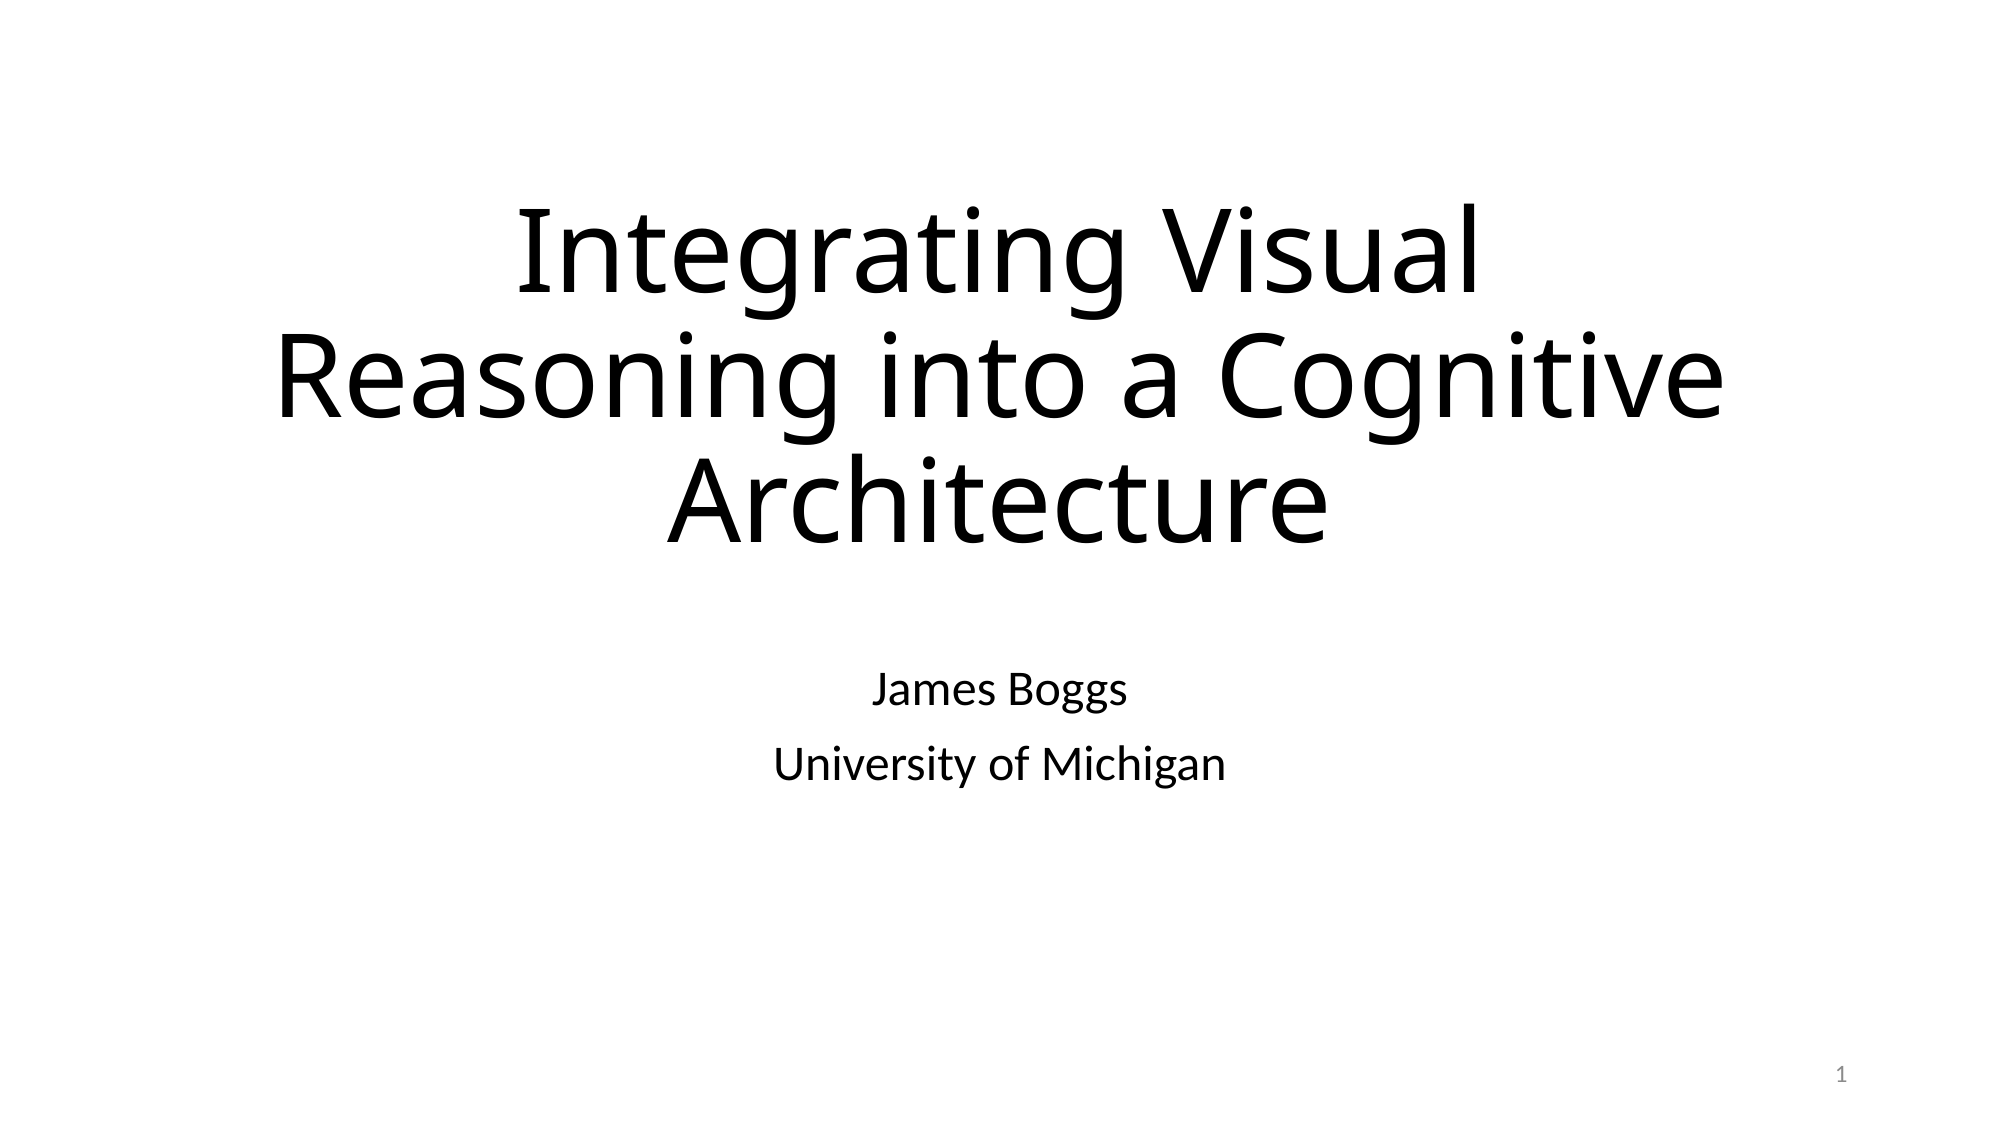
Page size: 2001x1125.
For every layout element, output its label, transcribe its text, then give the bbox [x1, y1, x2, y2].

slide_number 1 [1412, 1042, 1863, 1103]
subtitle James Boggs University of Michigan [249, 590, 1750, 863]
title Integrating Visual Reasoning into a Cognitive Architecture [249, 184, 1750, 576]
